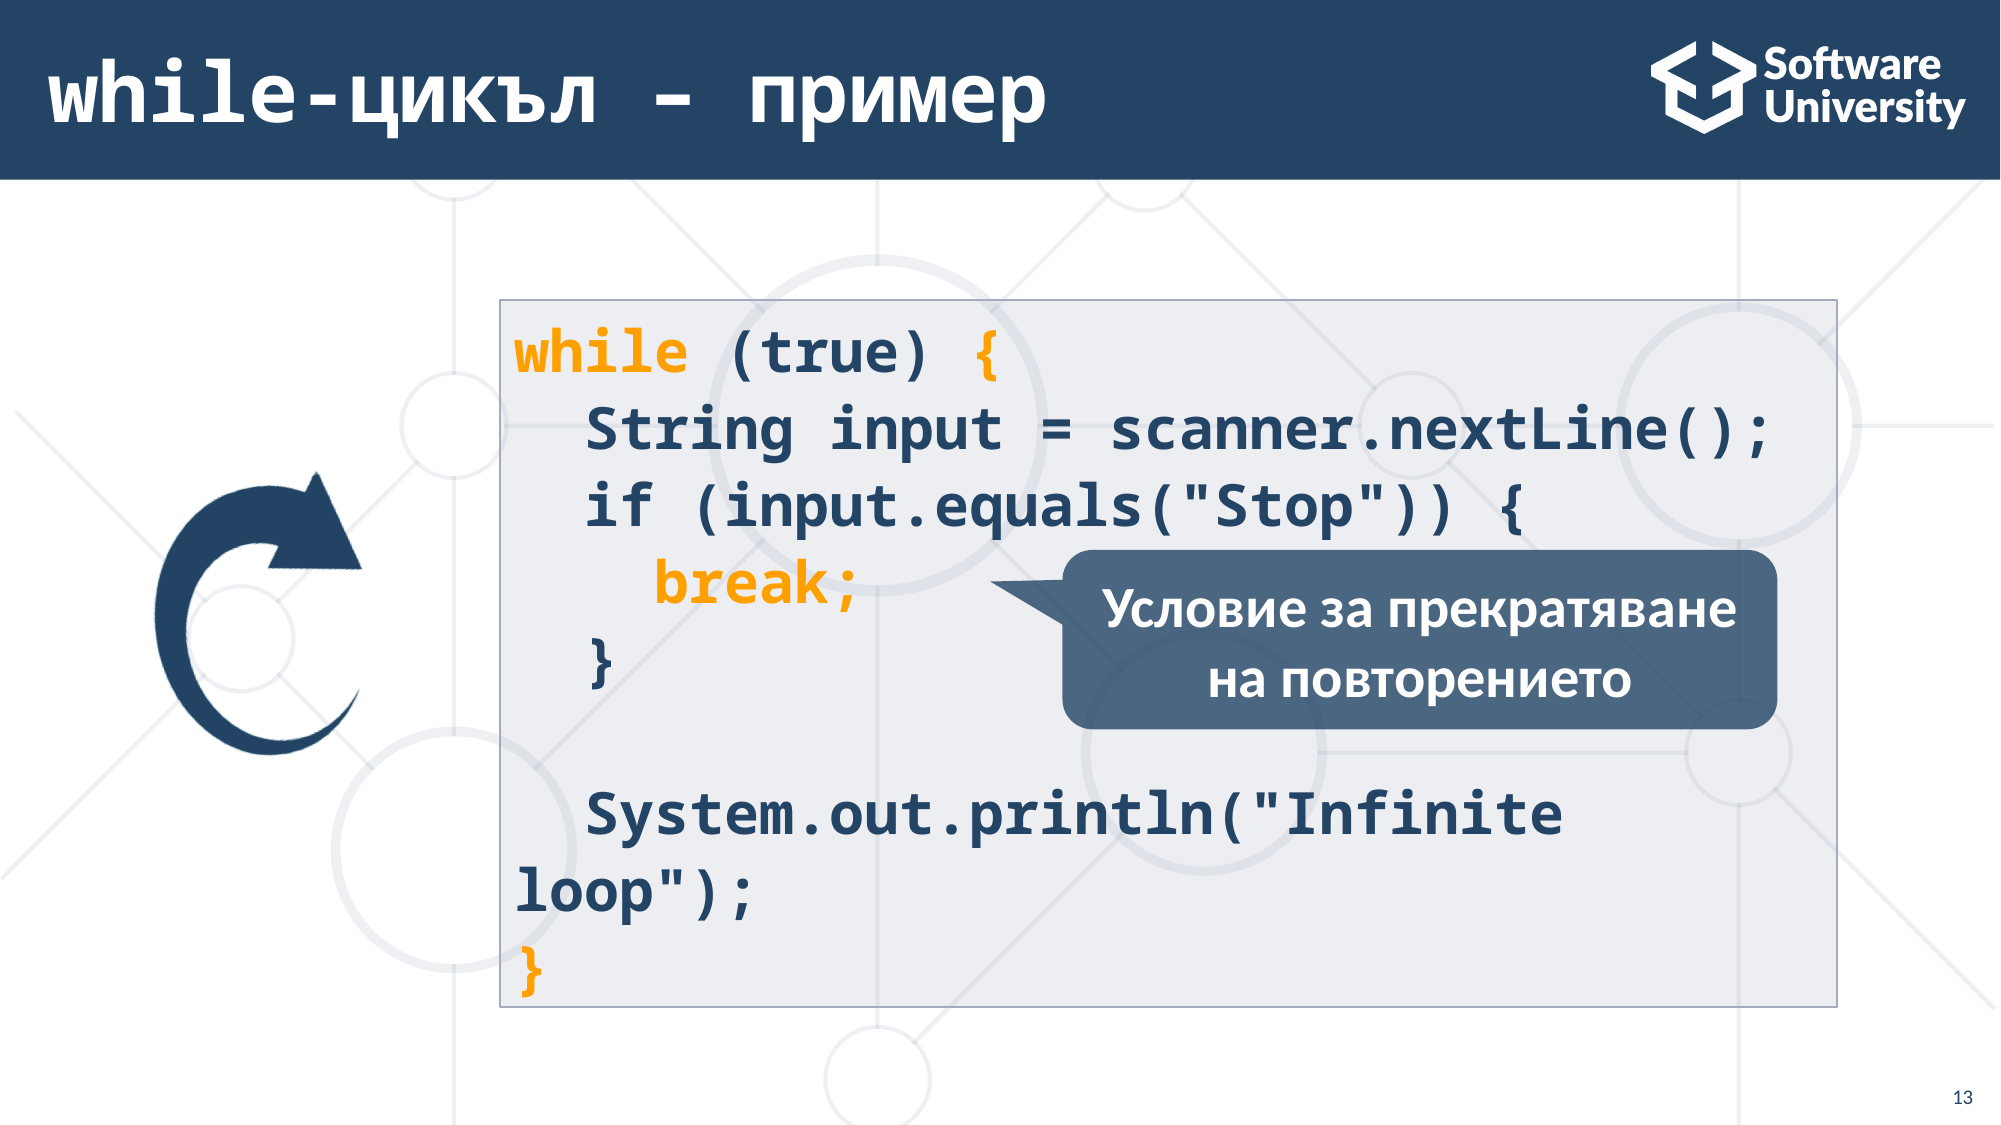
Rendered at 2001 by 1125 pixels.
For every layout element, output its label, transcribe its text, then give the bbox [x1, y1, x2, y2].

slide_number 13 [1927, 1067, 1989, 1117]
text_box while (true) { String input = scanner.nextLine(); if (input.equals("Stop")) { break; } System.out.println("Infinite loop"); } [499, 299, 1838, 1008]
picture [111, 449, 414, 791]
text_box Условие за прекратяване на повторението [988, 547, 1780, 732]
title while-цикъл – пример [31, 16, 1625, 162]
picture [1651, 41, 1966, 134]
